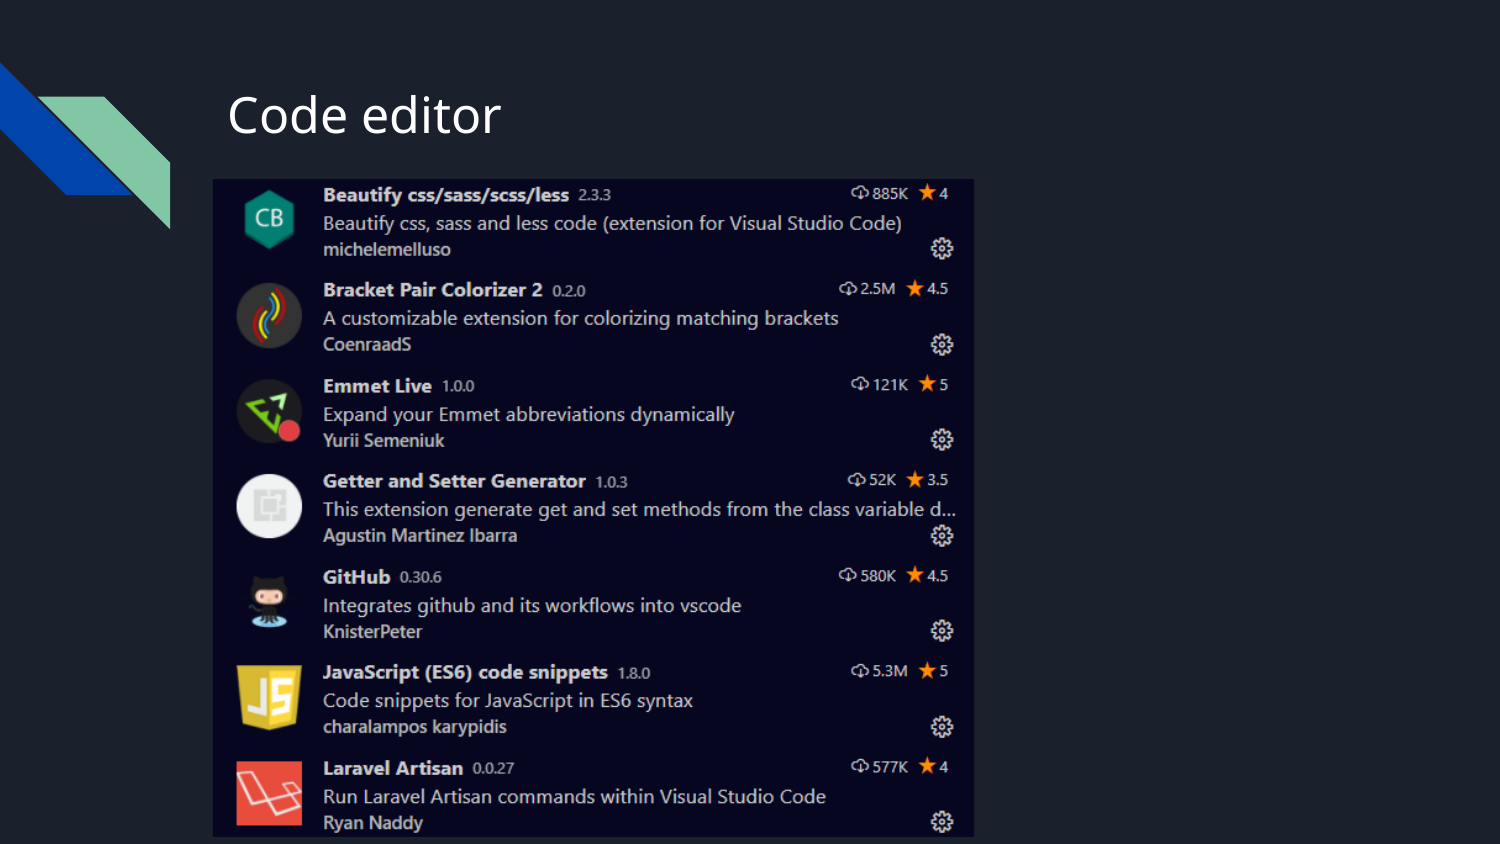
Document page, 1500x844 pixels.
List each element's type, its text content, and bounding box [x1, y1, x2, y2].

picture [212, 179, 975, 837]
title Code editor [212, 64, 1368, 215]
